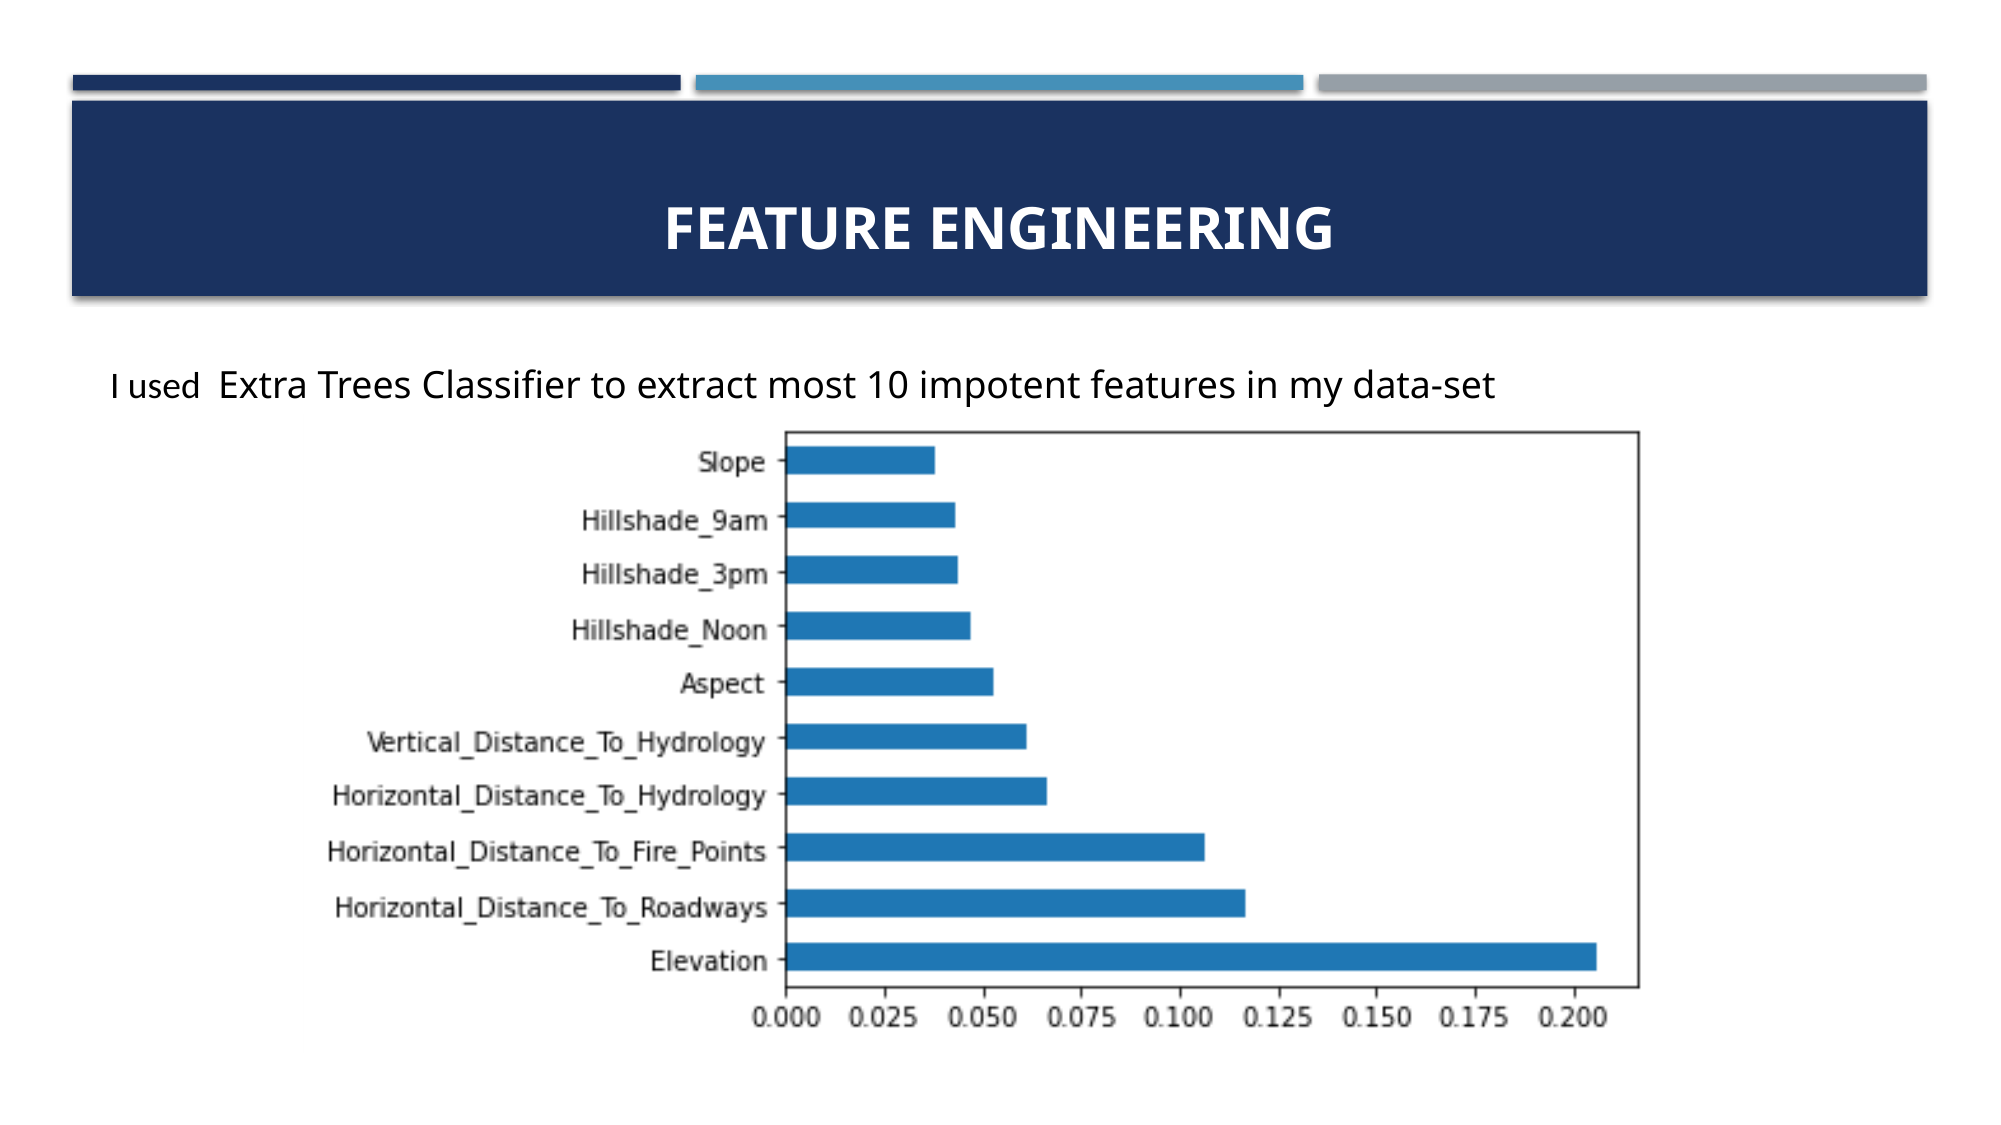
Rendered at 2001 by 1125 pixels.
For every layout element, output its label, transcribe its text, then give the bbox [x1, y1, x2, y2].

text_box I used Extra Trees Classifier to extract most 10 impotent features in my data-set [95, 346, 1924, 486]
picture [302, 413, 1717, 1054]
title feature engineering [95, 102, 1905, 269]
